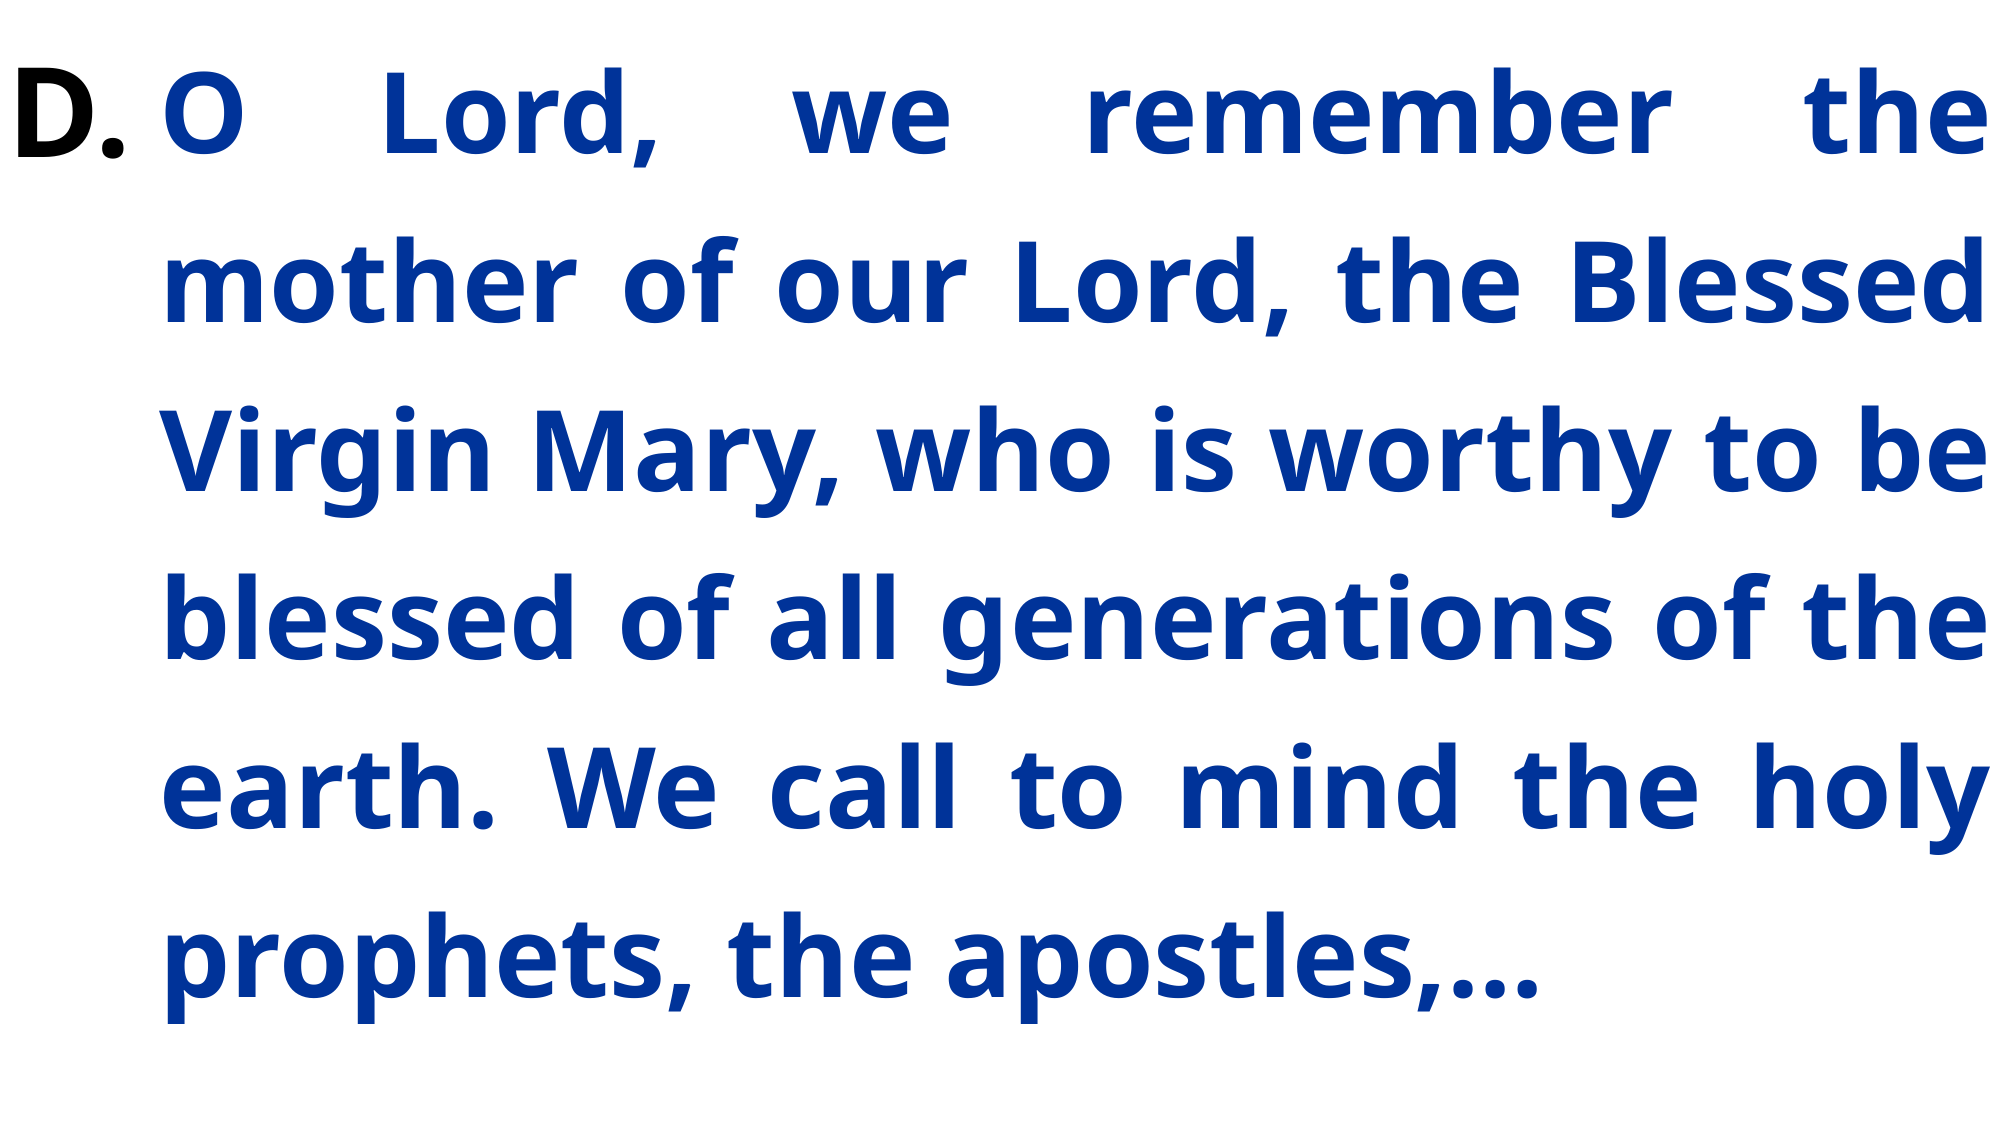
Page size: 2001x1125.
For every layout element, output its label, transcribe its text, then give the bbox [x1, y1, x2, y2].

text_box D. [0, 24, 165, 190]
text_box O Lord, we remember the mother of our Lord, the Blessed Virgin Mary, who is worthy to be blessed of all generations of the earth. We call to mind the holy prophets, the apostles,… [152, 0, 2000, 1027]
